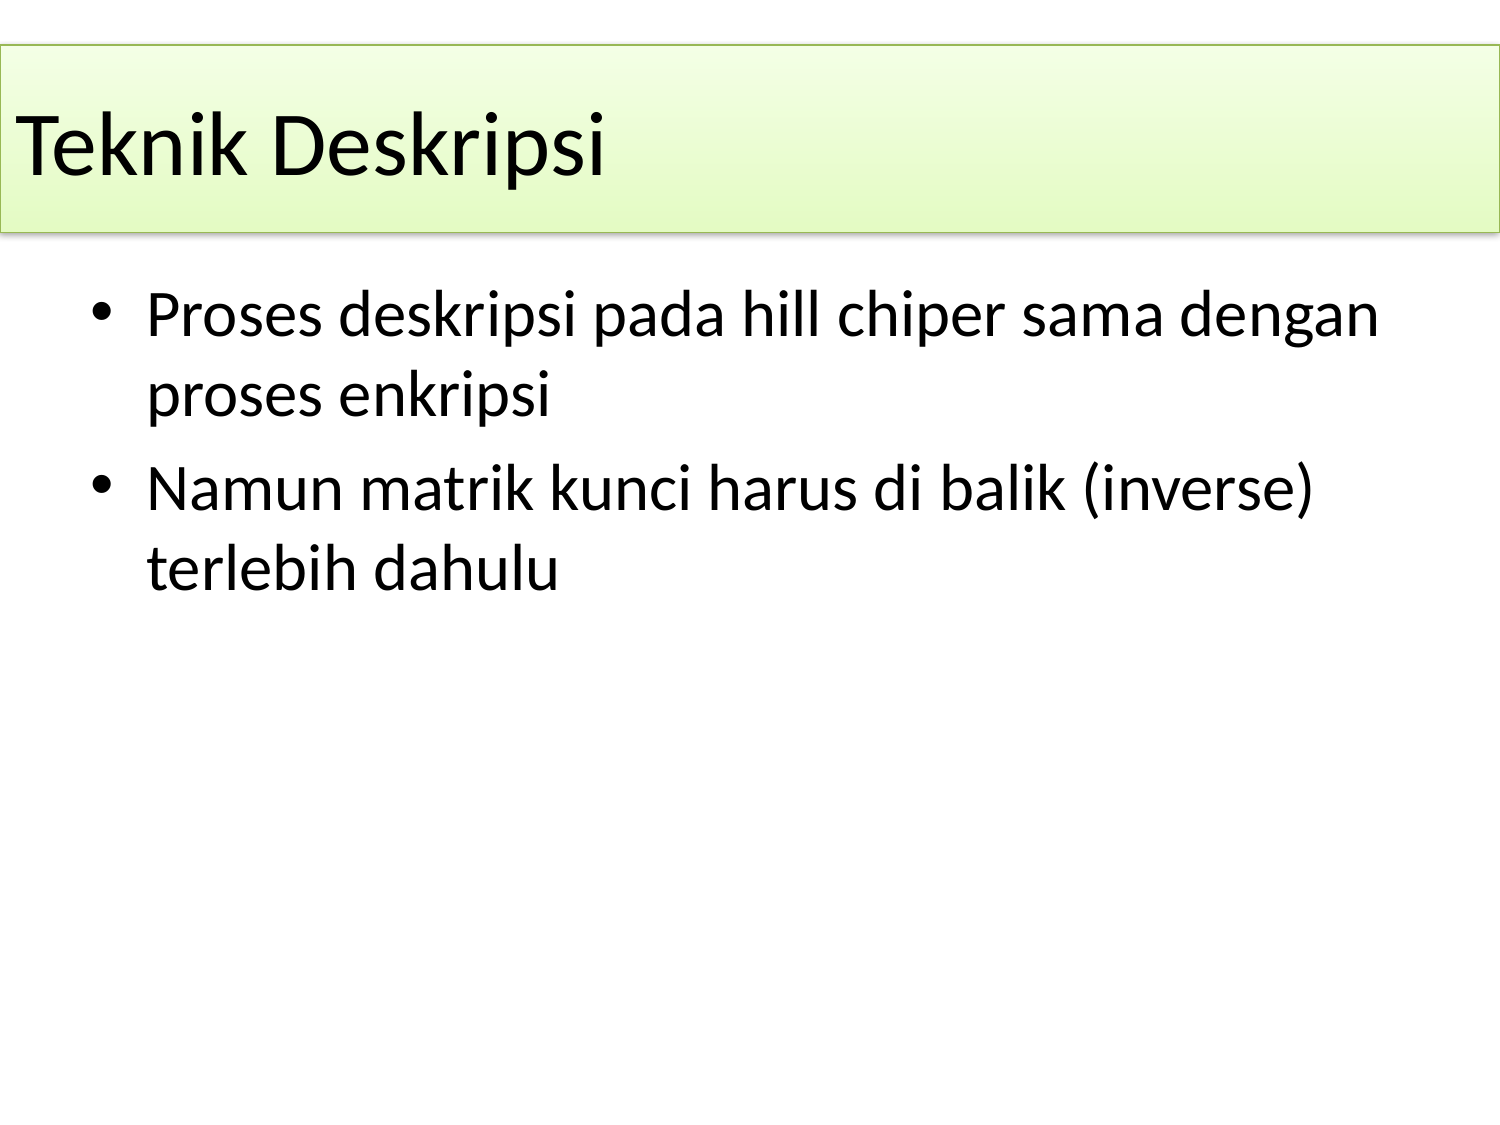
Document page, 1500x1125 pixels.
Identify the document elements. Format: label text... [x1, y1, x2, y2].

title Teknik Deskripsi [0, 44, 1500, 233]
list Proses deskripsi pada hill chiper sama dengan proses enkripsi Namun matrik kunci harus di balik (inverse) terlebih dahulu [75, 262, 1425, 1005]
